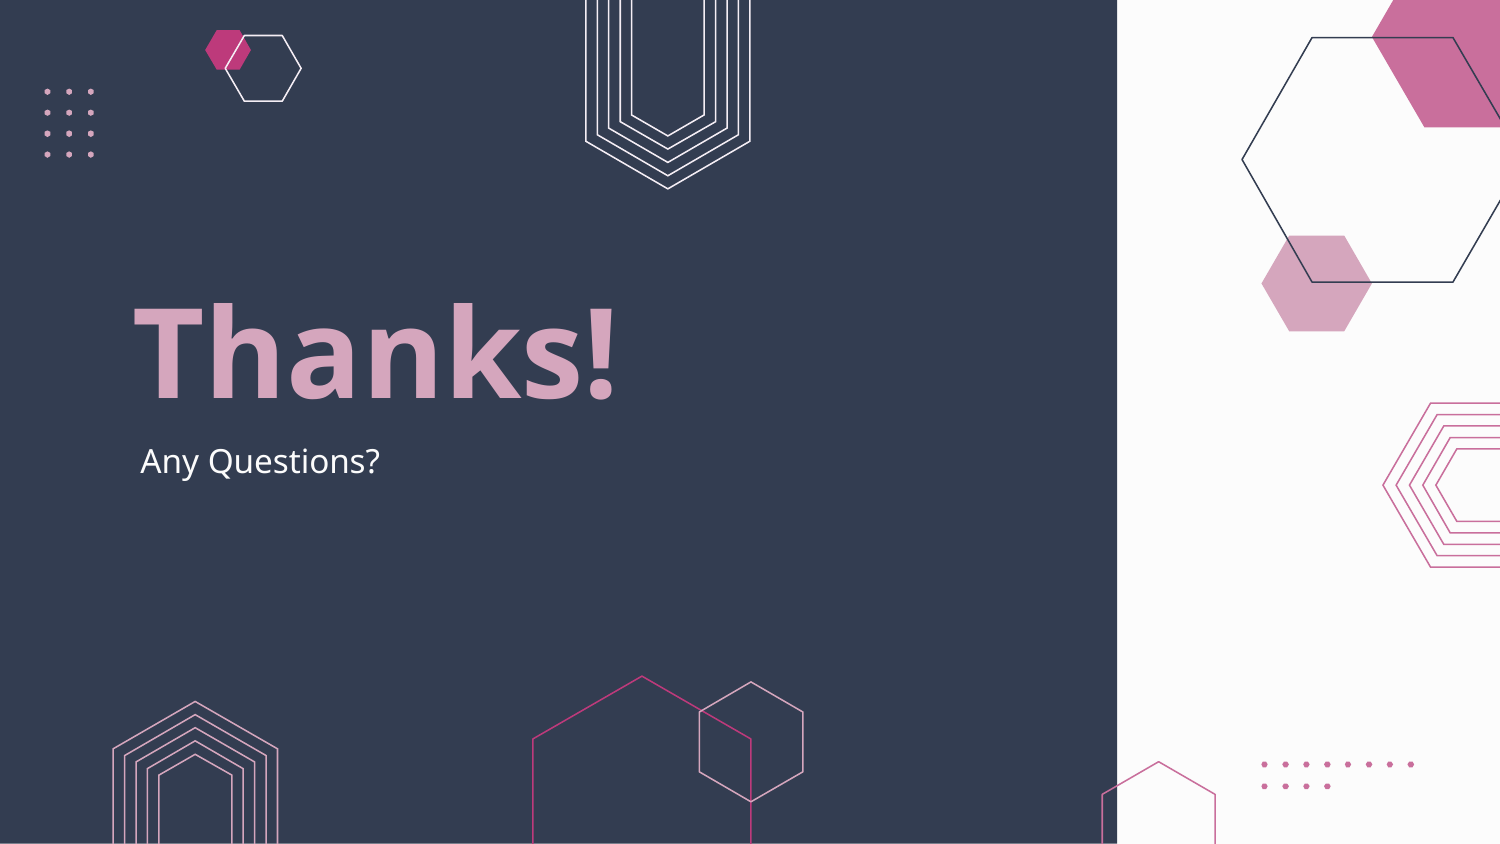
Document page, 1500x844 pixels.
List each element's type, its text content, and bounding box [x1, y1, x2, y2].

title Thanks! [116, 273, 1066, 439]
subtitle Any Questions? [125, 424, 592, 484]
